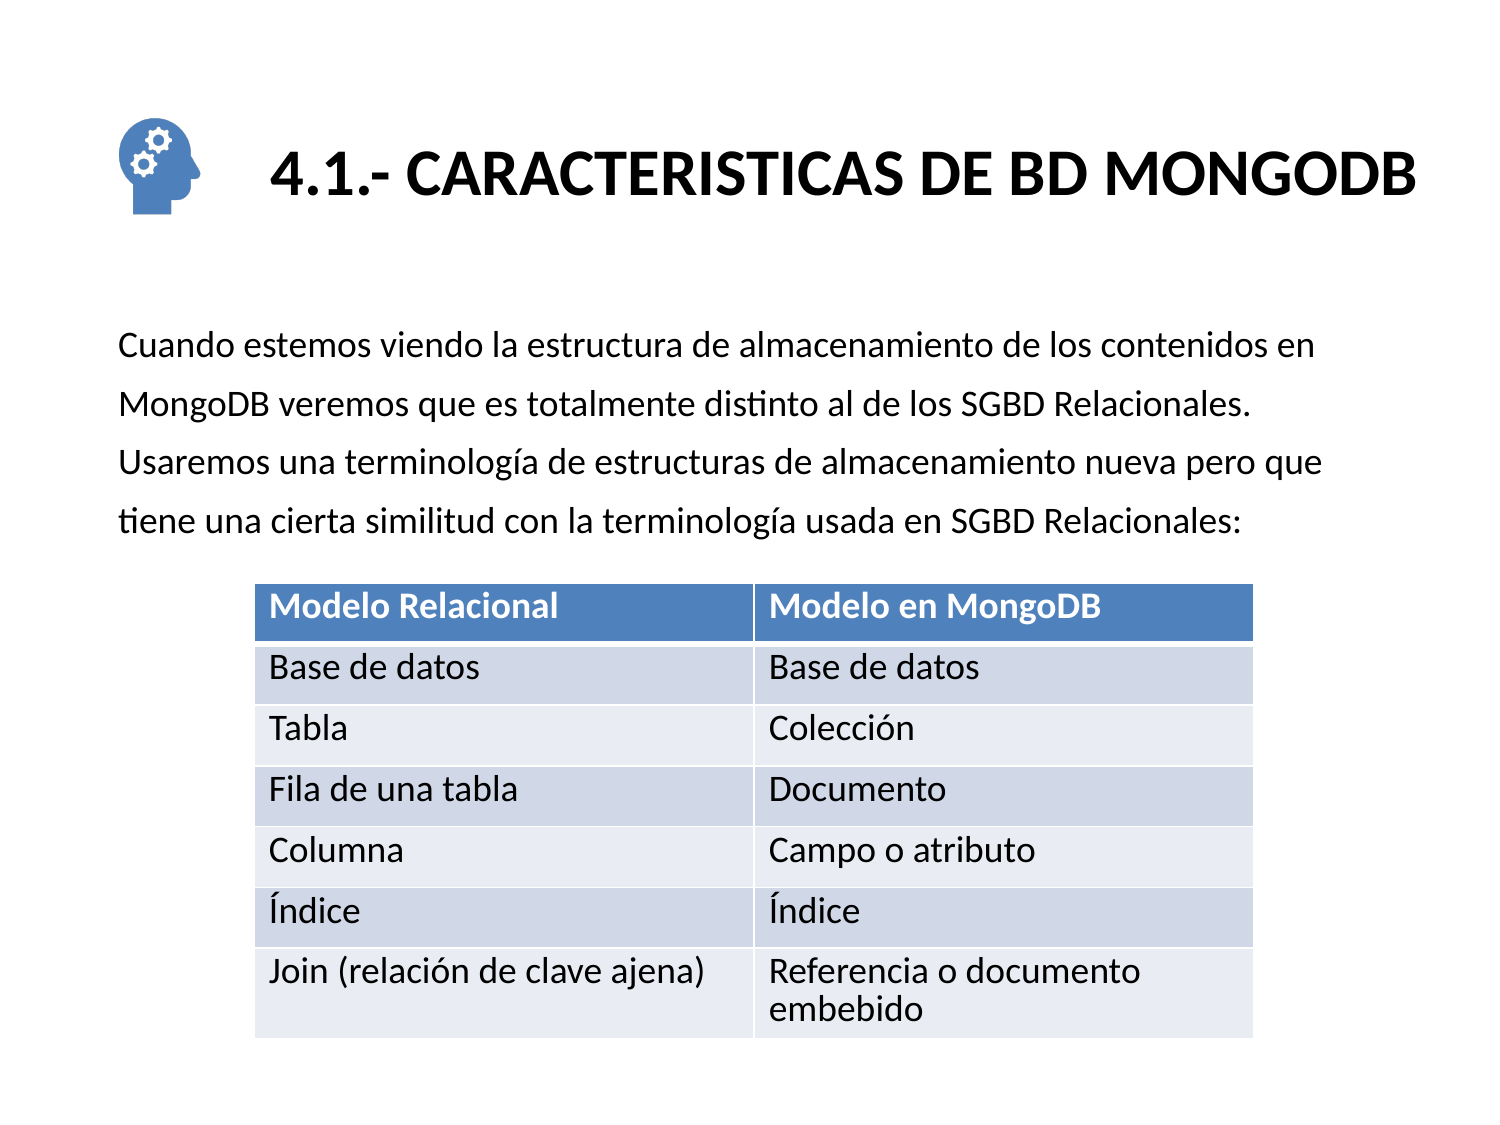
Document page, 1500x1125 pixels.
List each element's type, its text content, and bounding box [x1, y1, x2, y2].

table_header Modelo en MongoDB [755, 584, 1253, 641]
table_cell Índice [255, 888, 753, 947]
table_cell Índice [755, 888, 1253, 947]
table_cell Tabla [255, 706, 753, 765]
table_cell Campo o atributo [755, 827, 1253, 887]
table_cell Join (relación de clave ajena) [255, 949, 753, 1038]
table_cell Base de datos [255, 647, 753, 704]
picture [102, 112, 216, 226]
table_cell Base de datos [755, 647, 1253, 704]
table_cell Documento [755, 767, 1253, 826]
title 4.1.- CARACTERISTICAS DE BD MONGODB [253, 59, 1436, 278]
list Cuando estemos viendo la estructura de almacenamiento de los contenidos en MongoDB veremos que es totalmente distinto al de los SGBD Relacionales. Usaremos una terminología de estructuras de almacenamiento nueva pero que tiene una cierta similitud con la terminología usada en SGBD Relacionales: [103, 299, 1397, 1014]
table_cell Columna [255, 827, 753, 887]
table_cell Referencia o documento embebido [755, 949, 1253, 1038]
table_cell Fila de una tabla [255, 767, 753, 826]
table_cell Colección [755, 706, 1253, 765]
table_header Modelo Relacional [255, 584, 753, 641]
